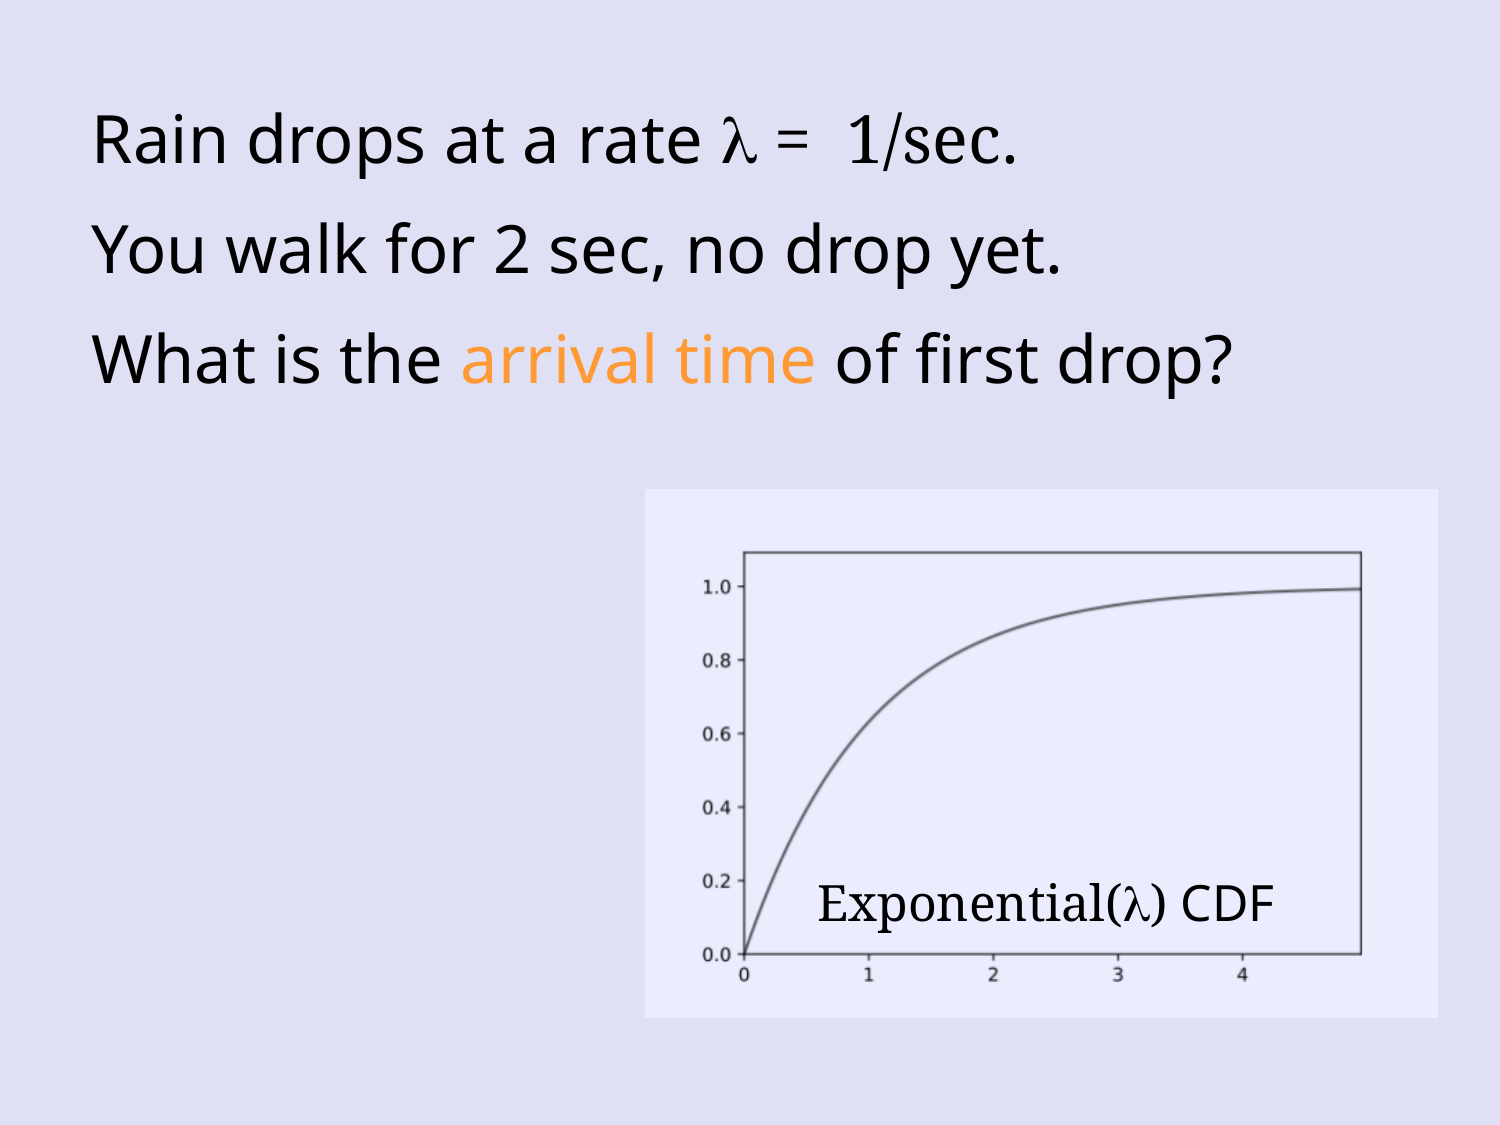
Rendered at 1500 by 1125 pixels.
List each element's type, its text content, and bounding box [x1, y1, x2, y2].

picture [645, 489, 1438, 1018]
text_box Rain drops at a rate l = 1/sec. [77, 89, 1404, 184]
text_box You walk for 2 sec, no drop yet. [77, 199, 1404, 294]
text_box What is the arrival time of first drop? [77, 309, 1404, 404]
